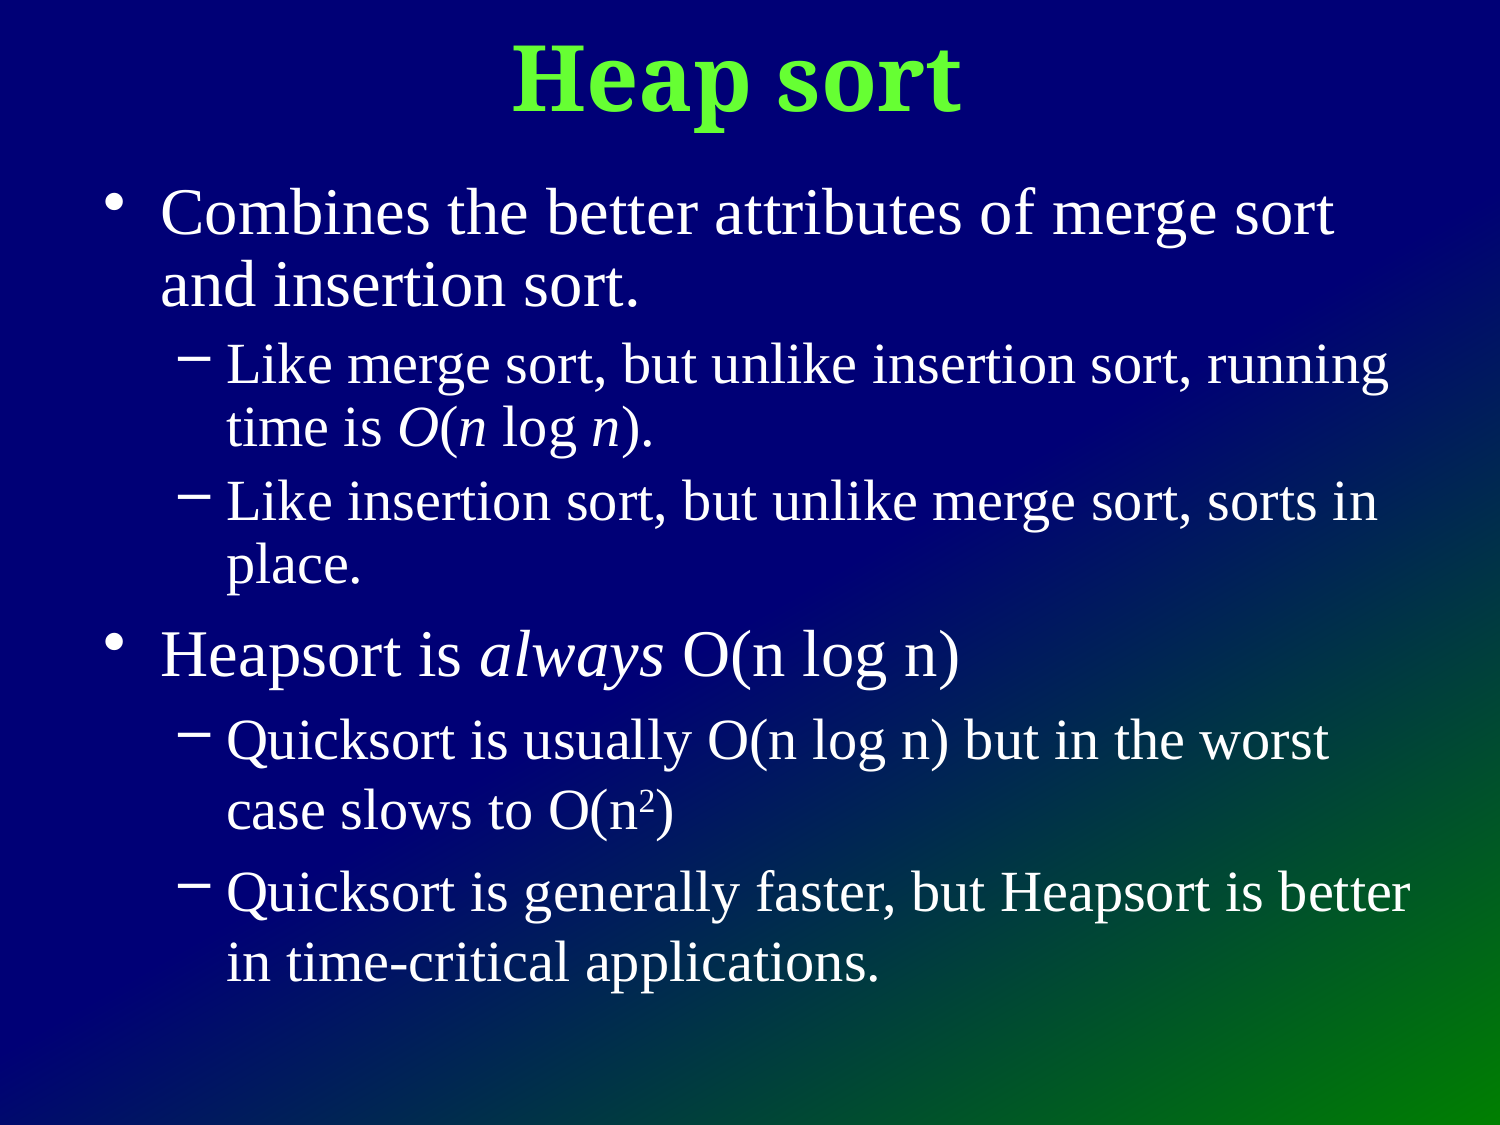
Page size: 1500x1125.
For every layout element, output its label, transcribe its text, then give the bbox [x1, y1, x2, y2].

title Heap sort [37, 12, 1438, 138]
list Combines the better attributes of merge sort and insertion sort. Like merge sort, but unlike insertion sort, running time is O(n log n). Like insertion sort, but unlike merge sort, sorts in place. Heapsort is always O(n log n) Quicksort is usually O(n log n) but in the worst case slows to O(n2) Quicksort is generally faster, but Heapsort is better in time-critical applications. [89, 169, 1454, 1041]
